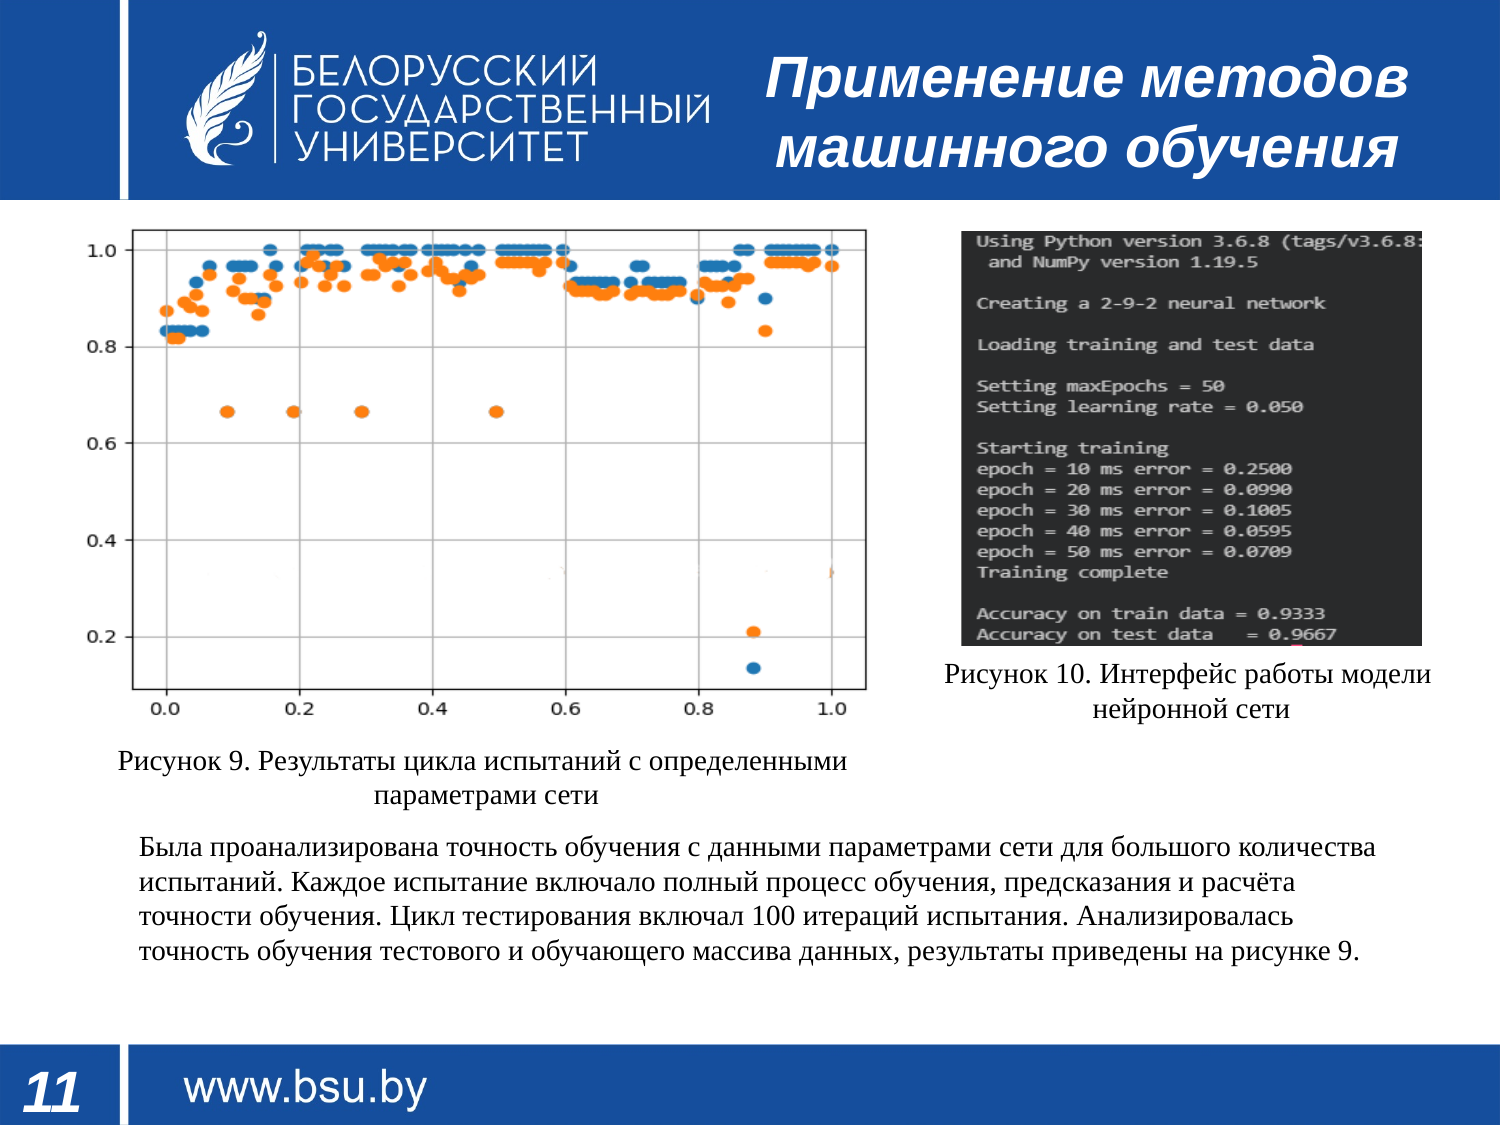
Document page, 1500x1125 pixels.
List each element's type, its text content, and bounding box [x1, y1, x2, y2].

picture [0, 0, 1500, 200]
text_box Рисунок 10. Интерфейс работы модели нейронной сети [894, 647, 1500, 732]
title Применение методов машинного обучения [726, 30, 1449, 188]
text_box 11 [0, 1011, 415, 1125]
picture [961, 231, 1423, 646]
picture [81, 216, 892, 726]
picture [415, 1044, 1500, 1125]
text_box Рисунок 9. Результаты цикла испытаний с определенными параметрами сети [37, 701, 936, 851]
text_box Была проанализирована точность обучения с данными параметрами сети для большого количества испытаний. Каждое испытание включало полный процесс обучения, предсказания и расчёта точности обучения. Цикл тестирования включал 100 итераций испытания. Анализировалась точность обучения тестового и обучающего массива данных, результаты приведены на рисунке 9. [123, 819, 1424, 974]
